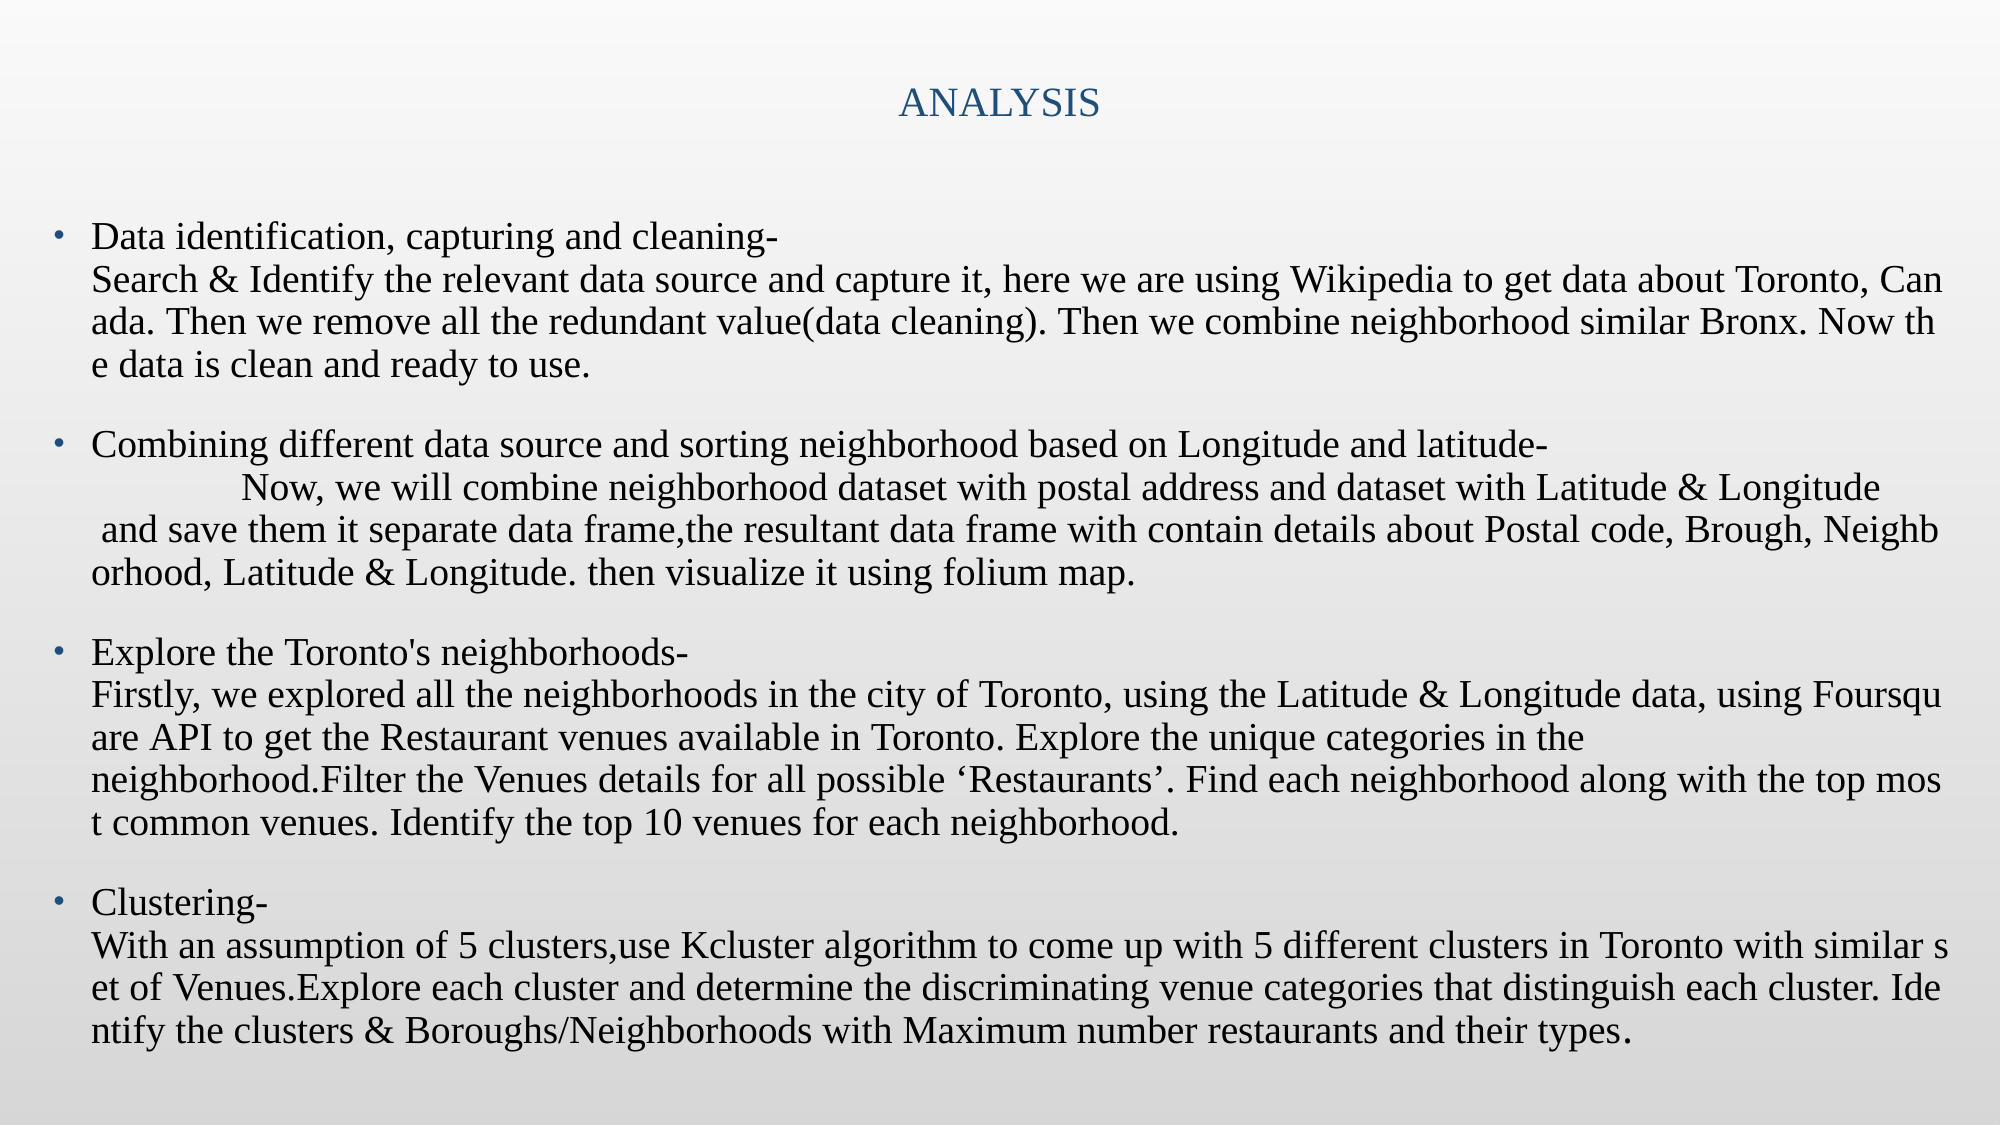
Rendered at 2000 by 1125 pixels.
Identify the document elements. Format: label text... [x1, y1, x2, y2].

title Analysis [31, 66, 1969, 133]
list Data identification, capturing and cleaning- Search & Identify the relevant data source and capture it, here we are using Wikipedia to get data about Toronto, Canada. Then we remove all the redundant value(data cleaning). Then we combine neighborhood similar Bronx. Now the data is clean and ready to use. Combining different data source and sorting neighborhood based on Longitude and latitude- Now, we will combine neighborhood dataset with postal address and dataset with Latitude & Longitude and save them it separate data frame,the resultant data frame with contain details about Postal code, Brough, Neighborhood, Latitude & Longitude. then visualize it using folium map. Explore the Toronto's neighborhoods- Firstly, we explored all the neighborhoods in the city of Toronto, using the Latitude & Longitude data, using Foursquare API to get the Restaurant venues available in Toronto. Explore the unique categories in the neighborhood.Filter the Venues details for all possible ‘Restaurants’. Find each neighborhood along with the top most common venues. Identify the top 10 venues for each neighborhood. Clustering- With an assumption of 5 clusters,use Kcluster algorithm to come up with 5 different clusters in Toronto with similar set of Venues.Explore each cluster and determine the discriminating venue categories that distinguish each cluster. Identify the clusters & Boroughs/Neighborhoods with Maximum number restaurants and their types. [31, 208, 1969, 1094]
